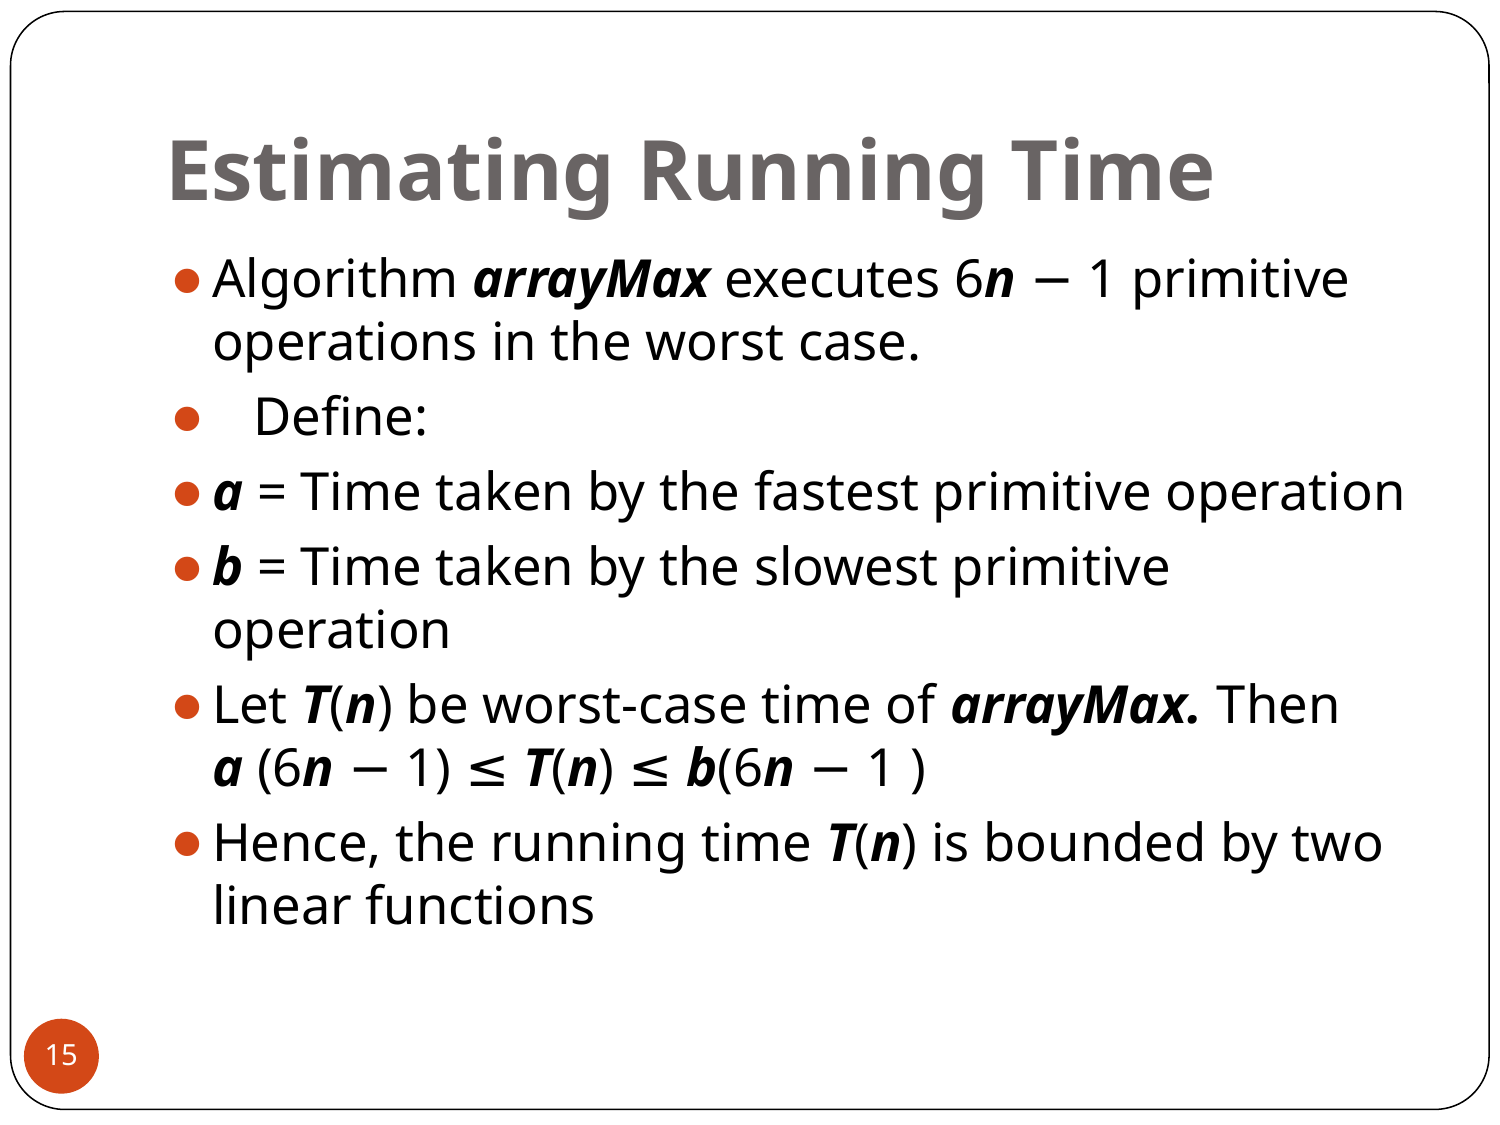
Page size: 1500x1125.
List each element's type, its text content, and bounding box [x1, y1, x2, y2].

title Estimating Running Time [150, 45, 1425, 233]
list Algorithm arrayMax executes 6n − 1 primitive operations in the worst case. Define: a = Time taken by the fastest primitive operation b = Time taken by the slowest primitive operation Let T(n) be worst-case time of arrayMax. Then a (6n − 1) ≤ T(n) ≤ b(6n − 1 ) Hence, the running time T(n) is bounded by two linear functions [150, 237, 1425, 988]
slide_number 15 [23, 1018, 99, 1094]
